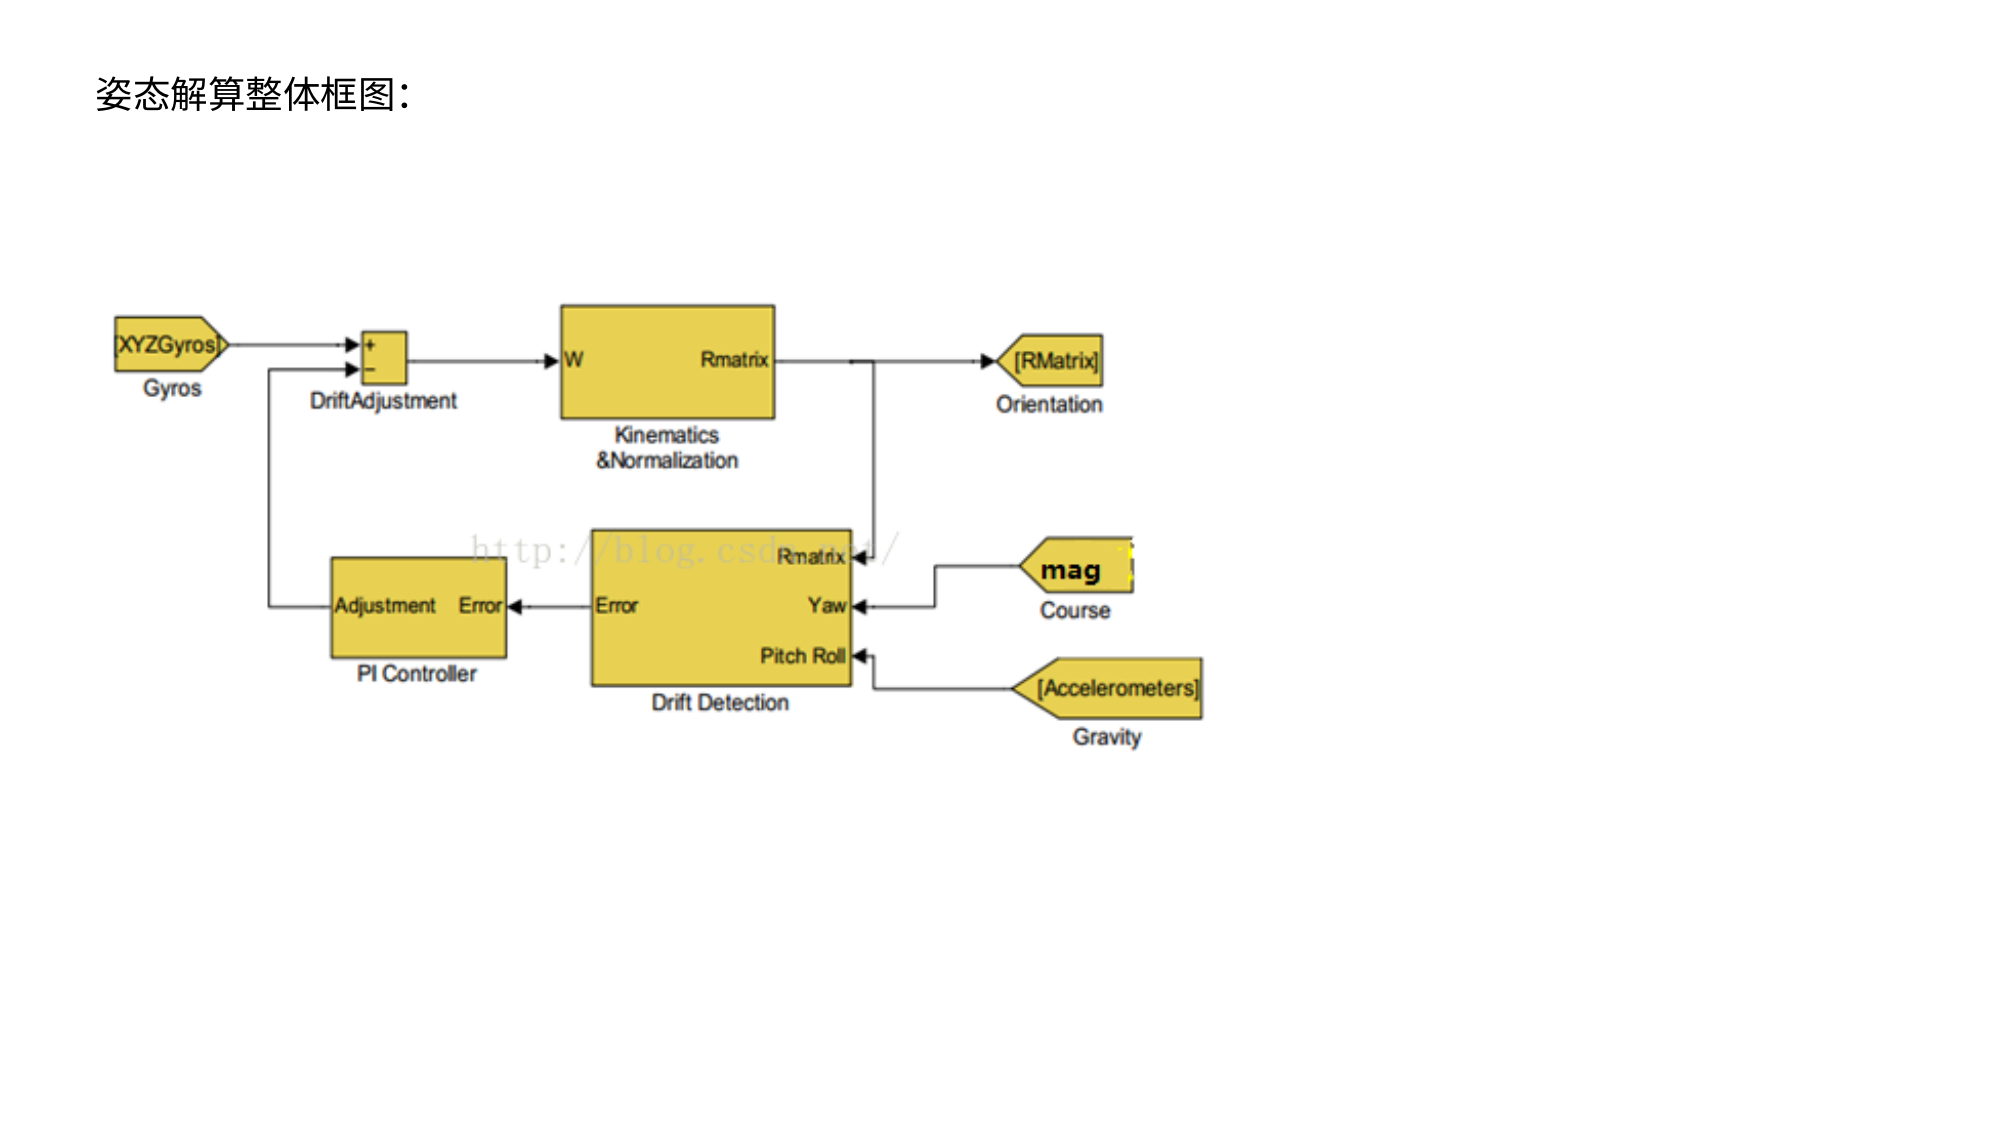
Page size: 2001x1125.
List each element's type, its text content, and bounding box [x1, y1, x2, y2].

picture [90, 272, 1229, 768]
text_box 姿态解算整体框图： [80, 64, 1992, 349]
